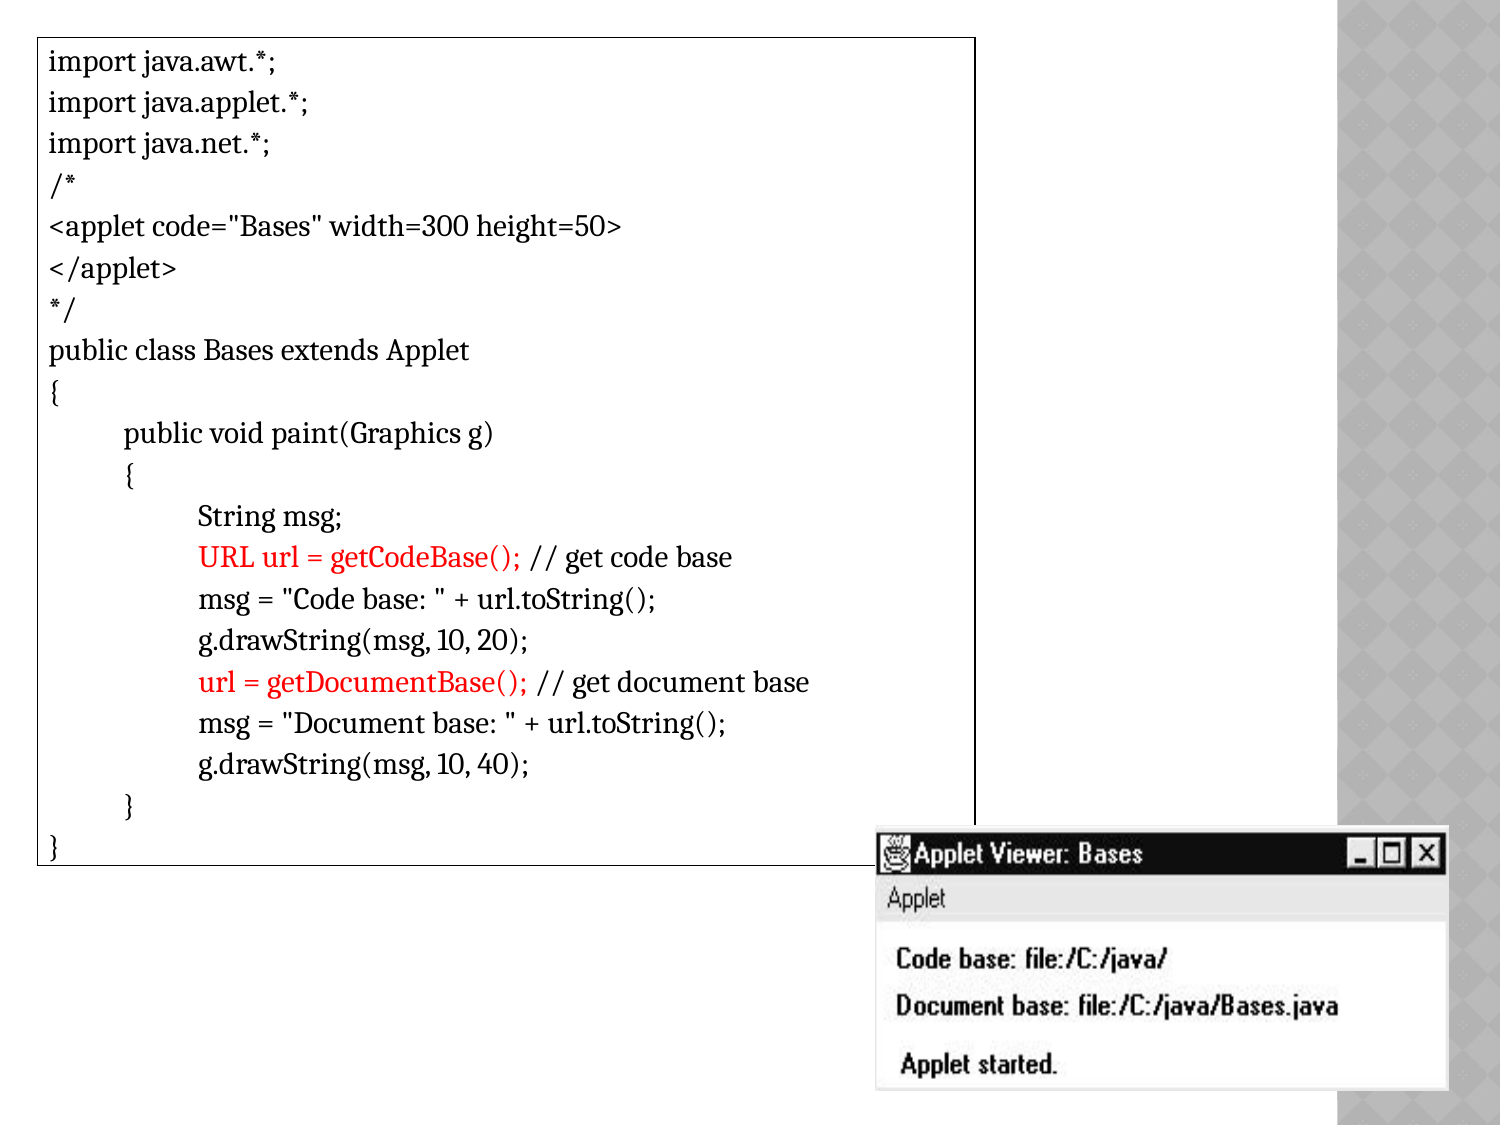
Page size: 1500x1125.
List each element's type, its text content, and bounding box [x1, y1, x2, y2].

picture [874, 824, 1450, 1091]
table_header import java.awt.*; import java.applet.*; import java.net.*; /* <applet code="Bases" width=300 height=50> </applet> */ public class Bases extends Applet { public void paint(Graphics g) { String msg; URL url = getCodeBase(); // get code base msg = "Code base: " + url.toString(); g.drawString(msg, 10, 20); url = getDocumentBase(); // get document base msg = "Document base: " + url.toString(); g.drawString(msg, 10, 40); } } [38, 38, 974, 865]
